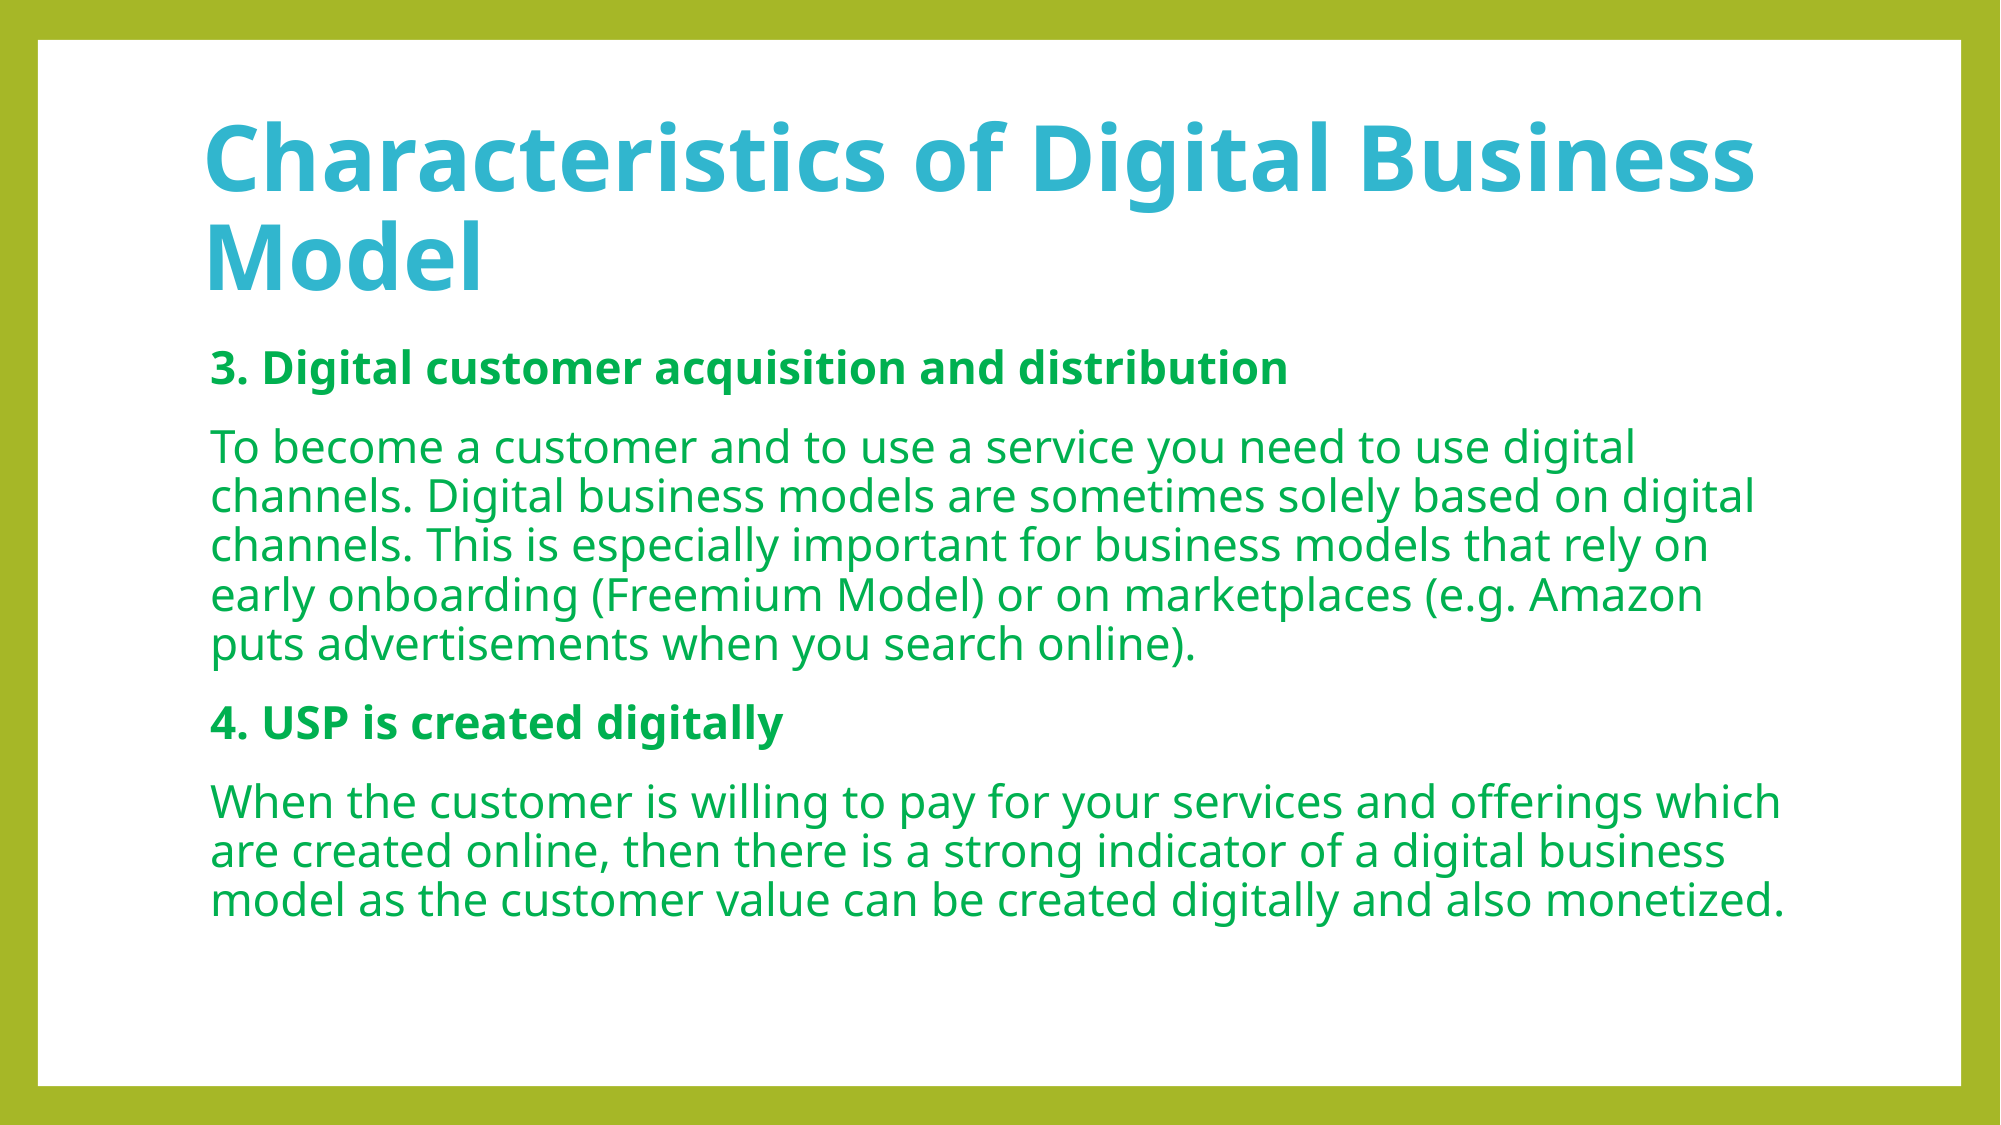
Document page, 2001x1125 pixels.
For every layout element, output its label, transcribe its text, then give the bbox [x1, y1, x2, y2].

list 3. Digital customer acquisition and distribution To become a customer and to use a service you need to use digital channels. Digital business models are sometimes solely based on digital channels. This is especially important for business models that rely on early onboarding (Freemium Model) or on marketplaces (e.g. Amazon puts advertisements when you search online). 4. USP is created digitally When the customer is willing to pay for your services and offerings which are created online, then there is a strong indicator of a digital business model as the customer value can be created digitally and also monetized. [187, 337, 1808, 1000]
title Characteristics of Digital Business Model [187, 99, 1808, 323]
